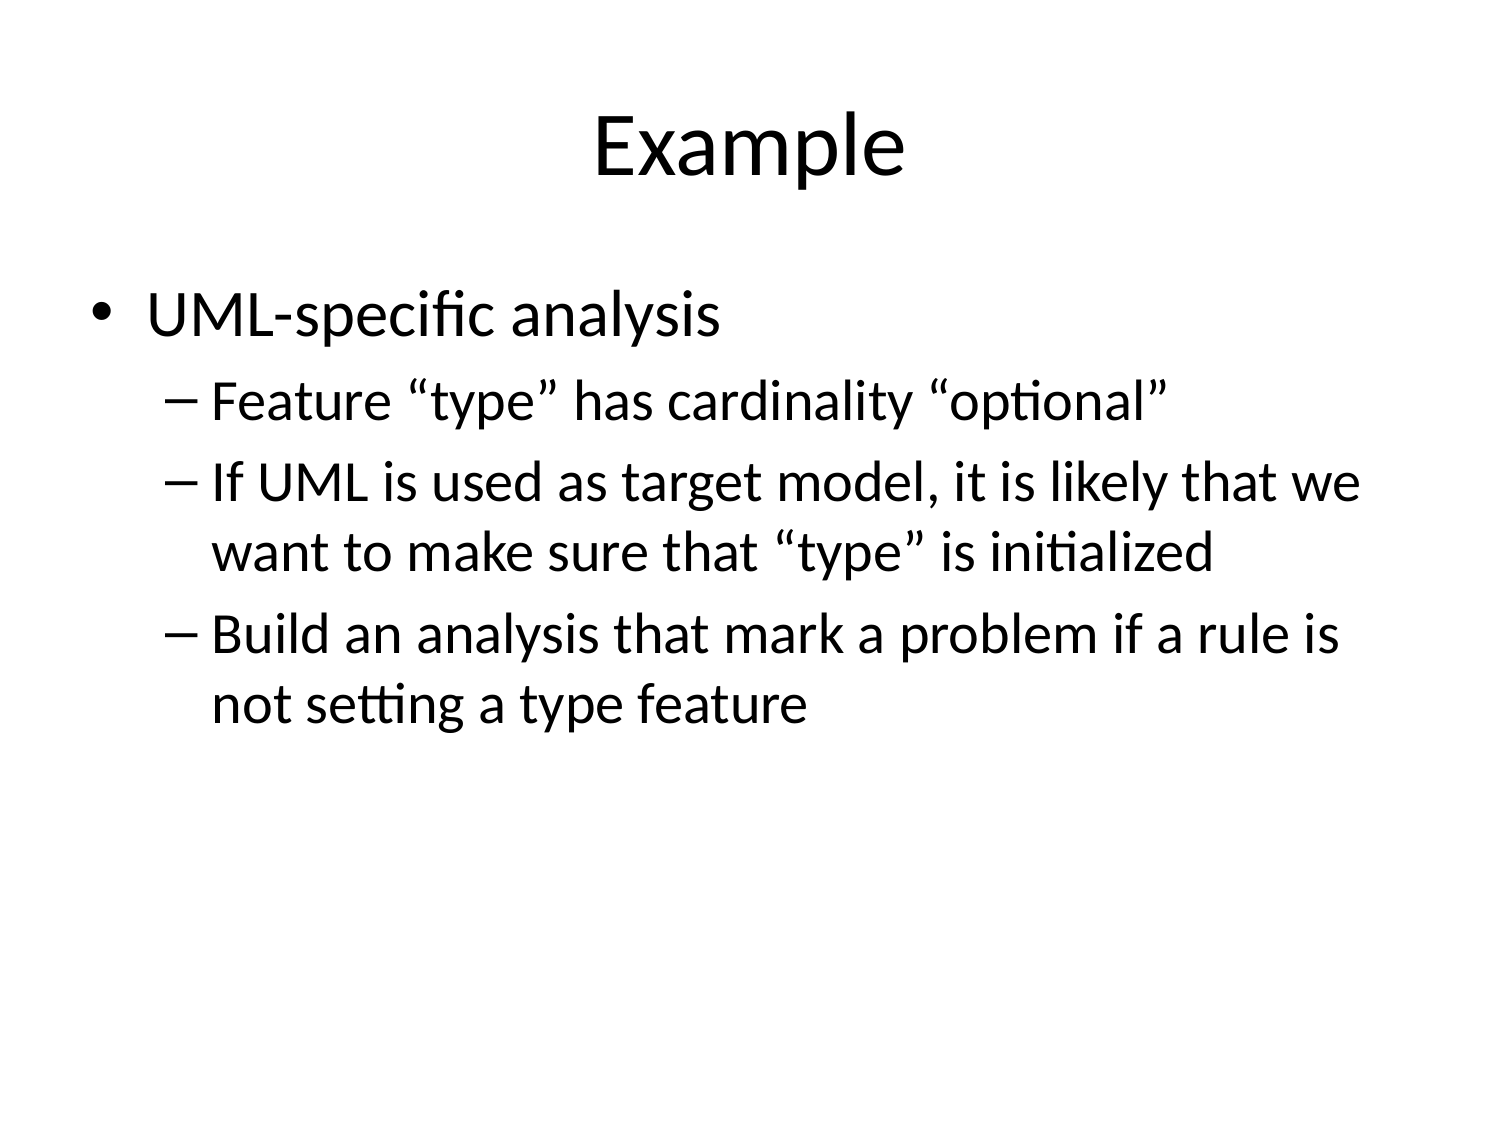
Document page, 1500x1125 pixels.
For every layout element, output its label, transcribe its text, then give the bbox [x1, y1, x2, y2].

title Example [75, 45, 1425, 233]
list UML-specific analysis Feature “type” has cardinality “optional” If UML is used as target model, it is likely that we want to make sure that “type” is initialized Build an analysis that mark a problem if a rule is not setting a type feature [75, 262, 1425, 1005]
